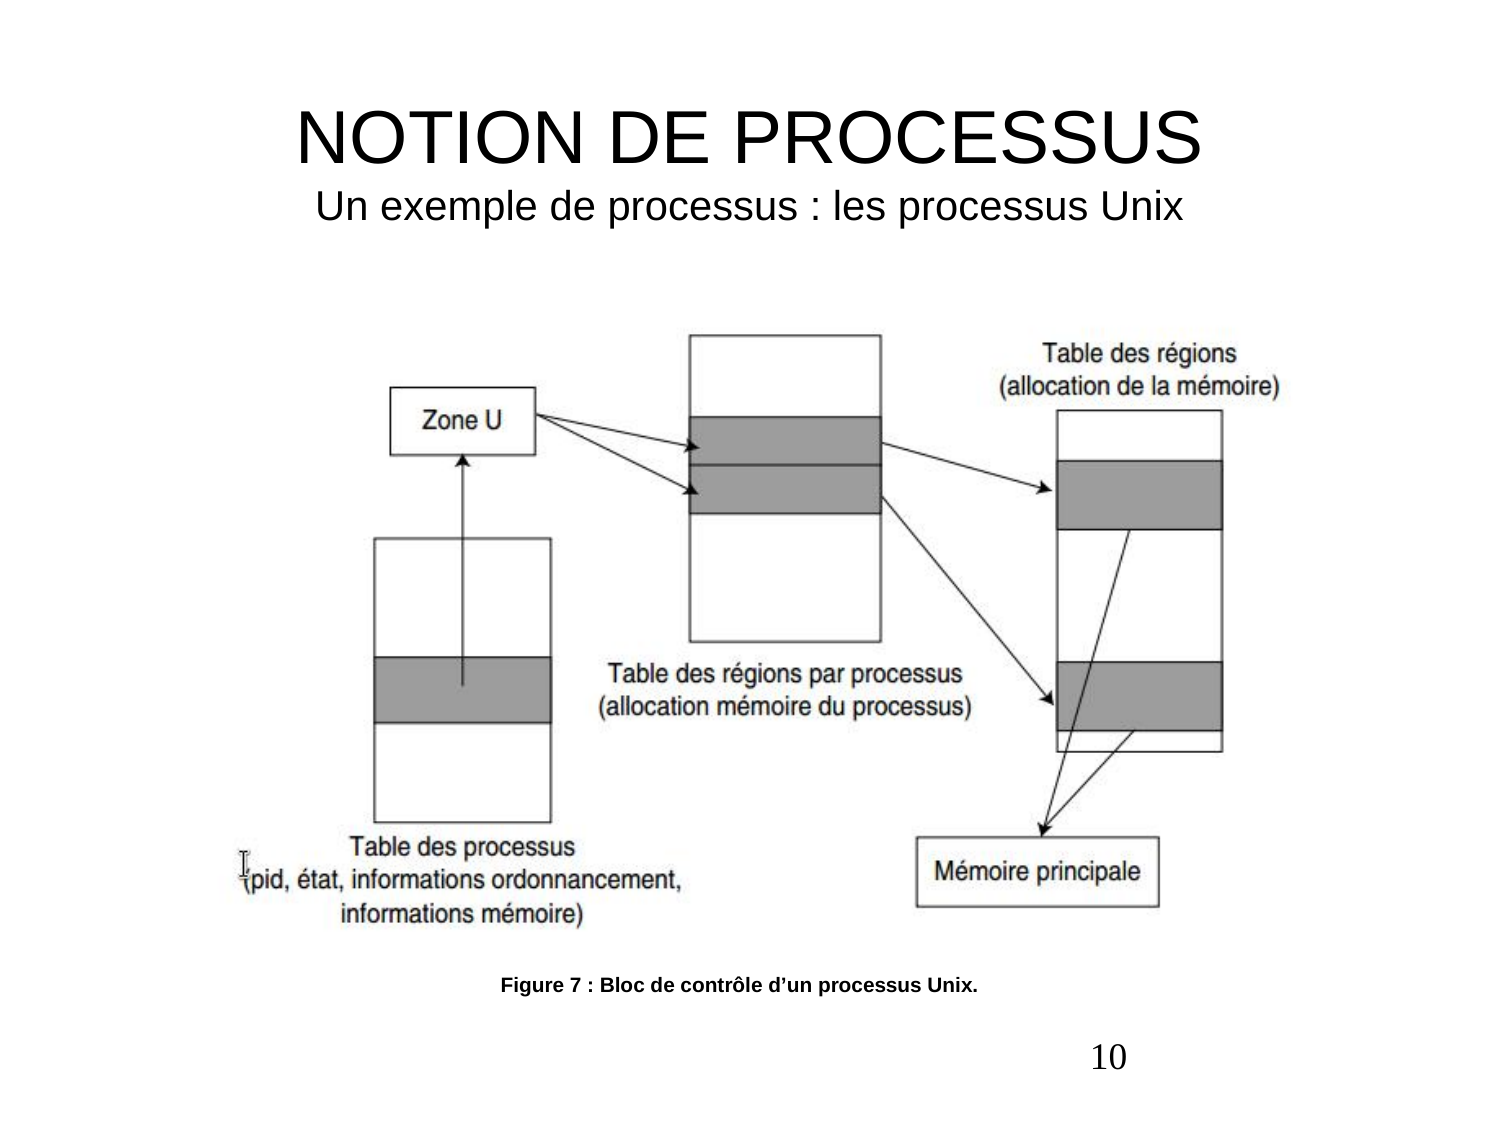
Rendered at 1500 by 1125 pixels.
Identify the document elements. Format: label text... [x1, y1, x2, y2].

text_box Figure 7 : Bloc de contrôle d’un processus Unix. [485, 964, 1015, 1004]
picture [194, 302, 1325, 936]
title NOTION DE PROCESSUS Un exemple de processus : les processus Unix [75, 45, 1425, 233]
slide_number 10 [1074, 1024, 1426, 1103]
